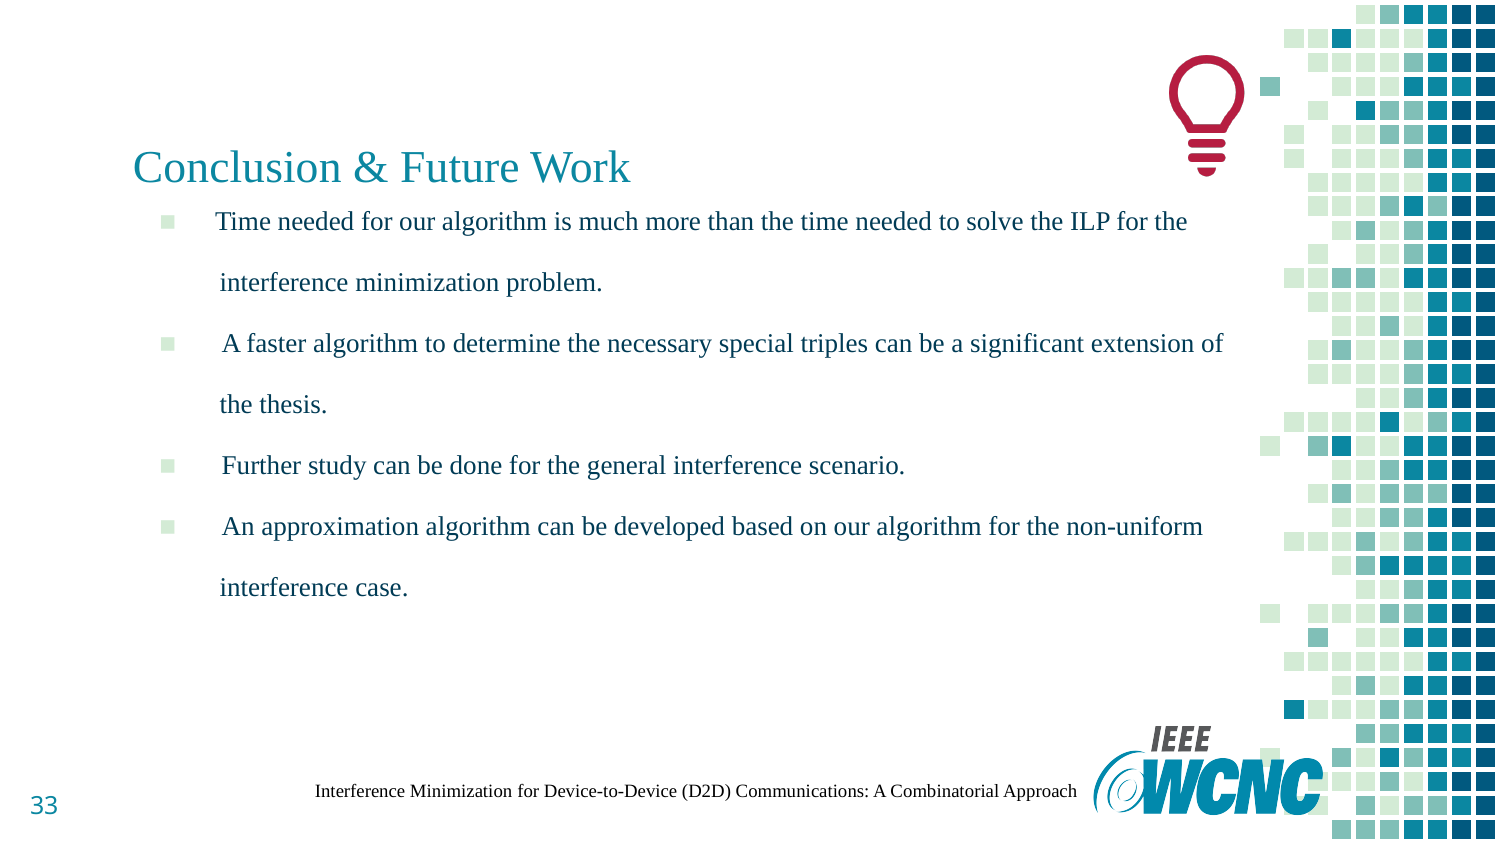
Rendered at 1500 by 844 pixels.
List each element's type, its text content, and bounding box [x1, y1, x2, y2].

text_box Interference Minimization for Device-to-Device (D2D) Communications: A Combinatorial Approach [300, 771, 1082, 823]
picture [1087, 721, 1326, 822]
title Conclusion & Future Work [117, 121, 1132, 262]
list Time needed for our algorithm is much more than the time needed to solve the ILP for the interference minimization problem. A faster algorithm to determine the necessary special triples can be a significant extension of the thesis. Further study can be done for the general interference scenario. An approximation algorithm can be developed based on our algorithm for the non-uniform interference case. [125, 171, 1263, 735]
slide_number 33 [15, 774, 105, 839]
picture [1137, 46, 1276, 186]
